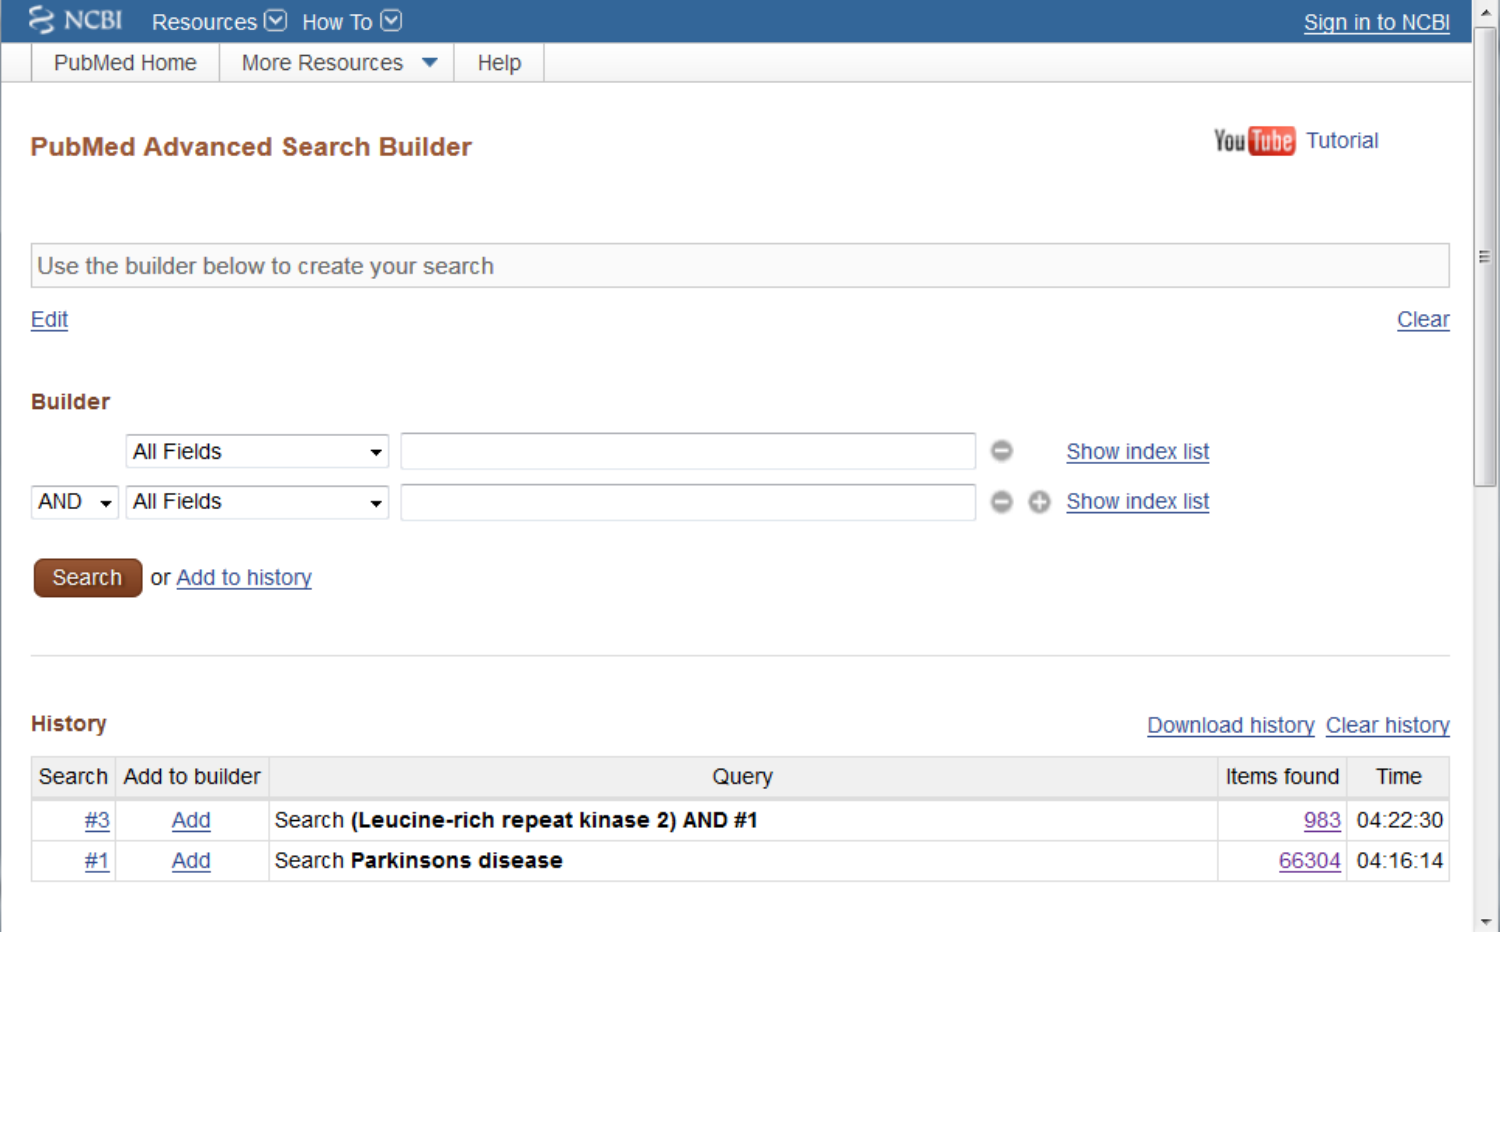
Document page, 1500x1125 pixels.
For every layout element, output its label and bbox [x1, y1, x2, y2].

picture [0, 0, 1500, 932]
